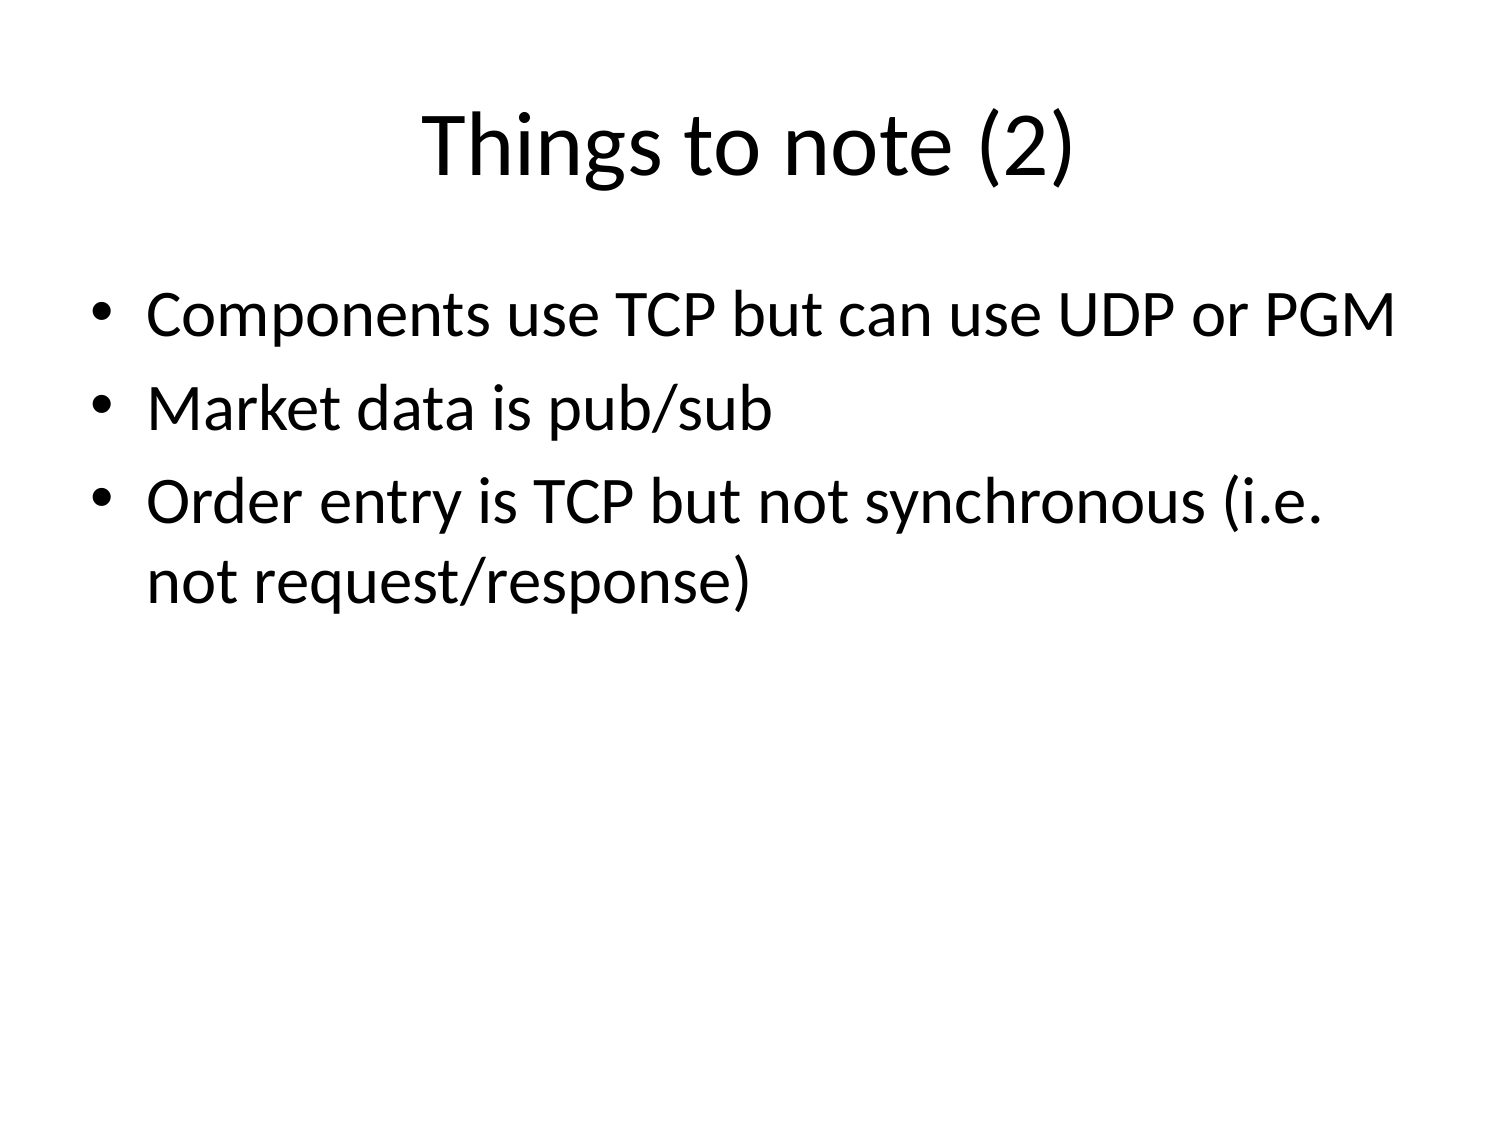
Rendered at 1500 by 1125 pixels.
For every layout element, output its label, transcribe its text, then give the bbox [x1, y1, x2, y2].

list Components use TCP but can use UDP or PGM Market data is pub/sub Order entry is TCP but not synchronous (i.e. not request/response) [75, 262, 1425, 1005]
title Things to note (2) [75, 45, 1425, 233]
